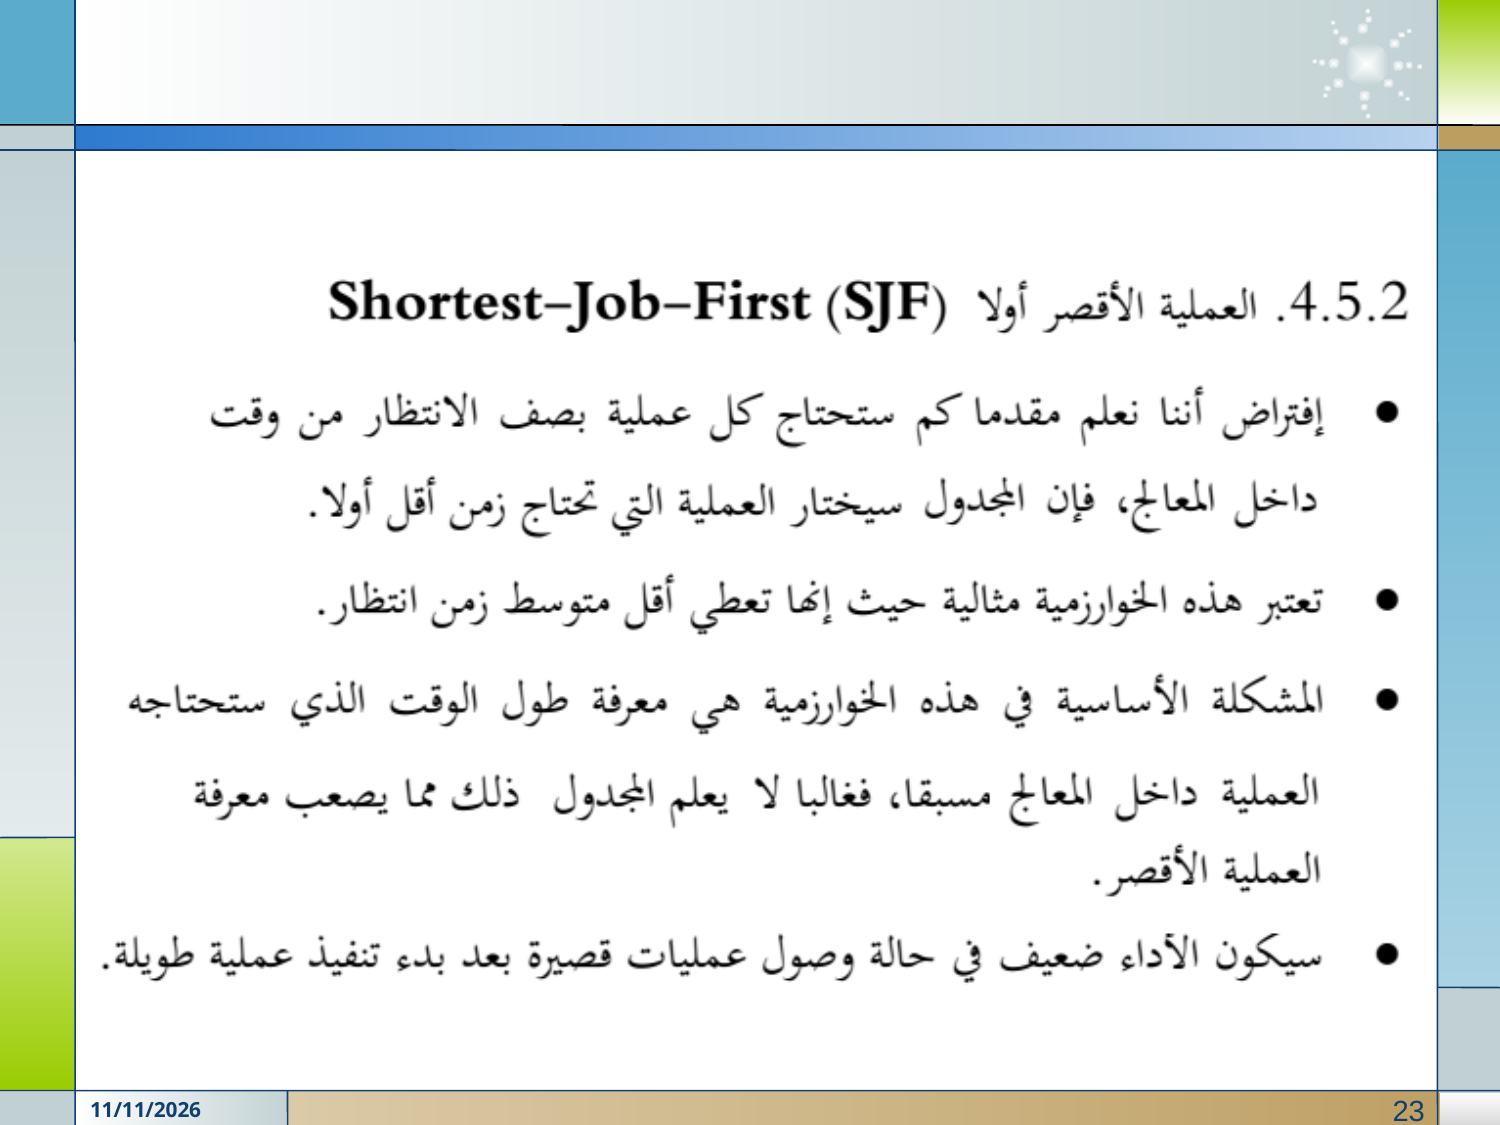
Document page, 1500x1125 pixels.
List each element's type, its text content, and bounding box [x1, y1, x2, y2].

picture [76, 243, 1432, 1024]
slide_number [74, 1089, 426, 1125]
slide_number 23 [1089, 1084, 1441, 1125]
